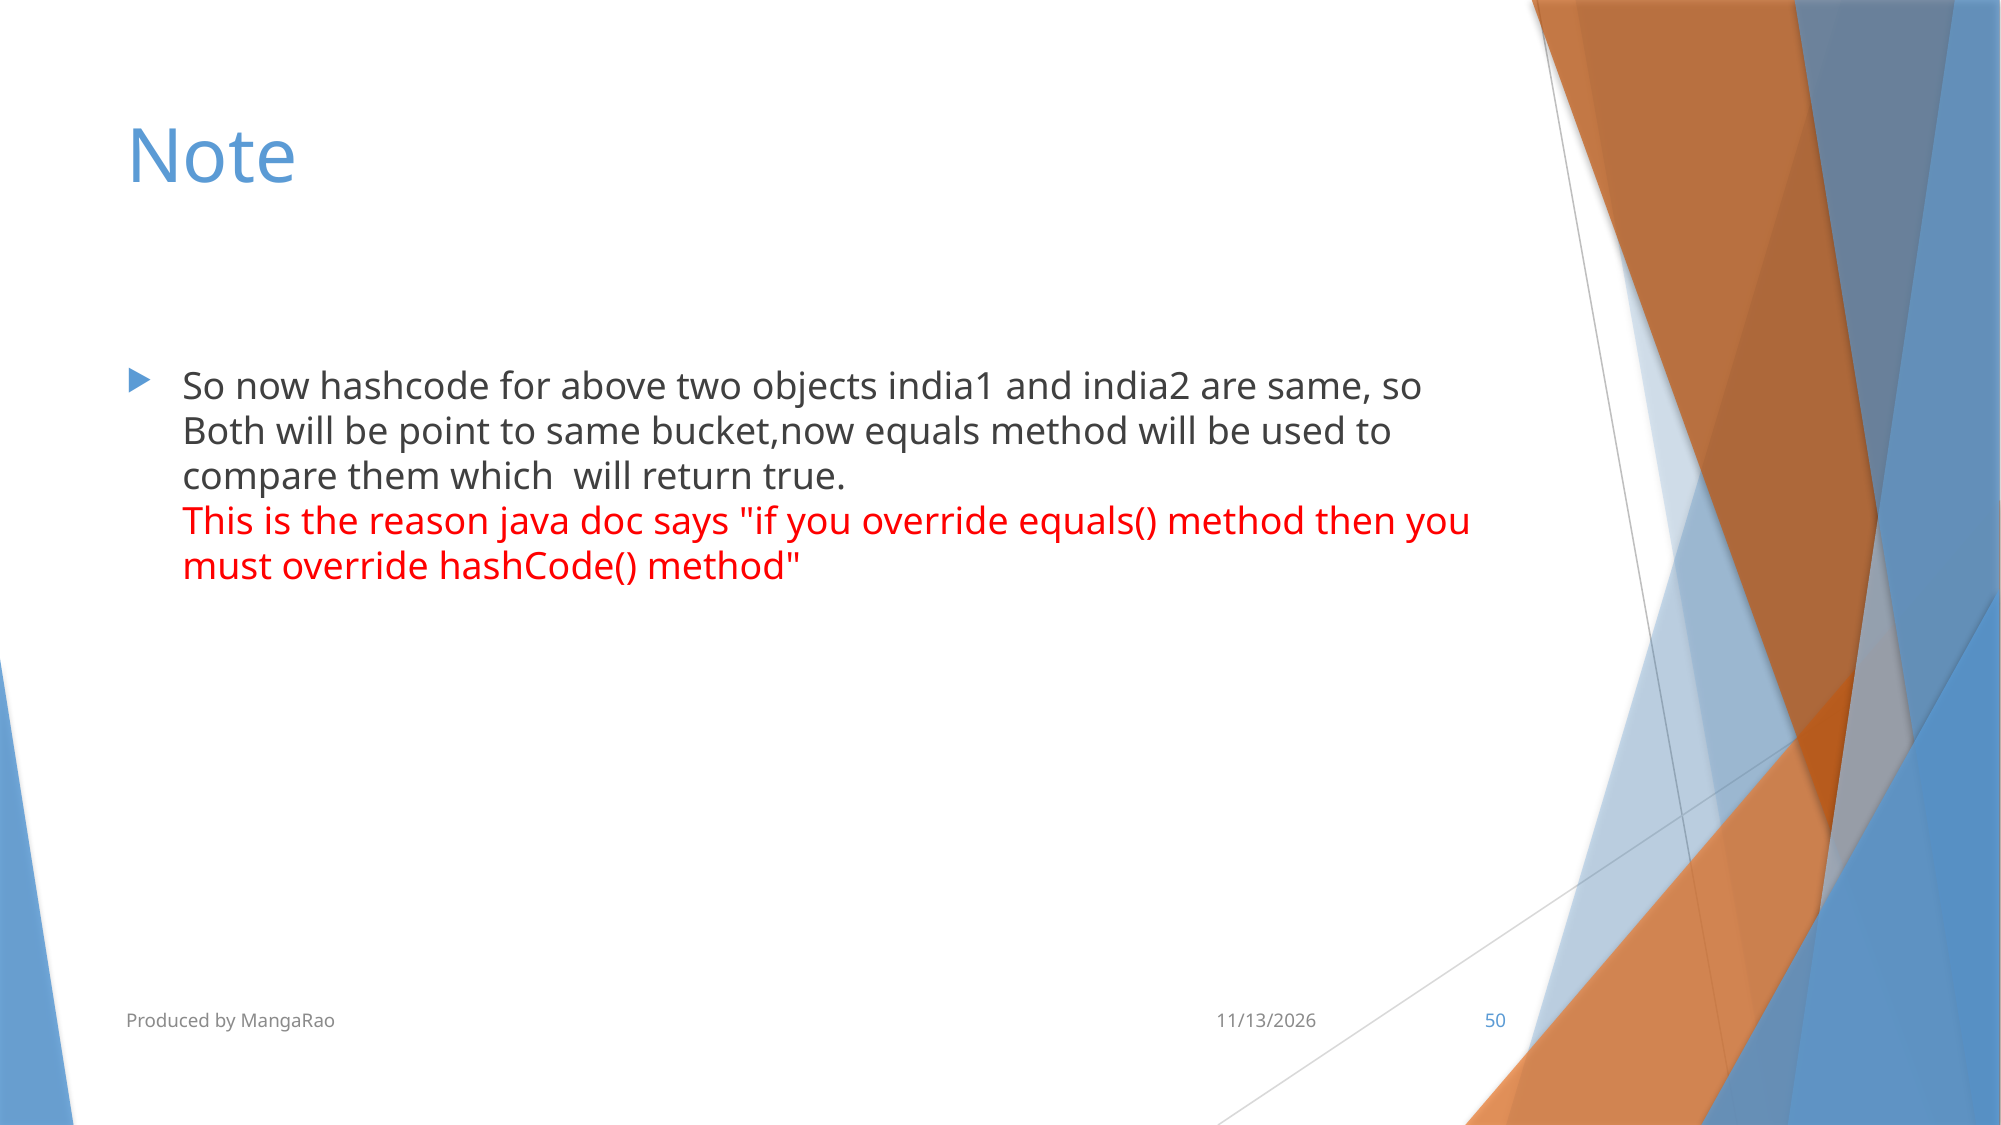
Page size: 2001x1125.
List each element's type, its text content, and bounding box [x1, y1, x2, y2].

slide_number 50 [1409, 991, 1522, 1051]
title Note [111, 99, 1522, 317]
footer Produced by MangaRao [111, 991, 1145, 1051]
list So now hashcode for above two objects india1 and india2 are same, so Both will be point to same bucket,now equals method will be used to compare them which will return true. This is the reason java doc says "if you override equals() method then you must override hashCode() method" [111, 354, 1522, 992]
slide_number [1181, 991, 1332, 1051]
